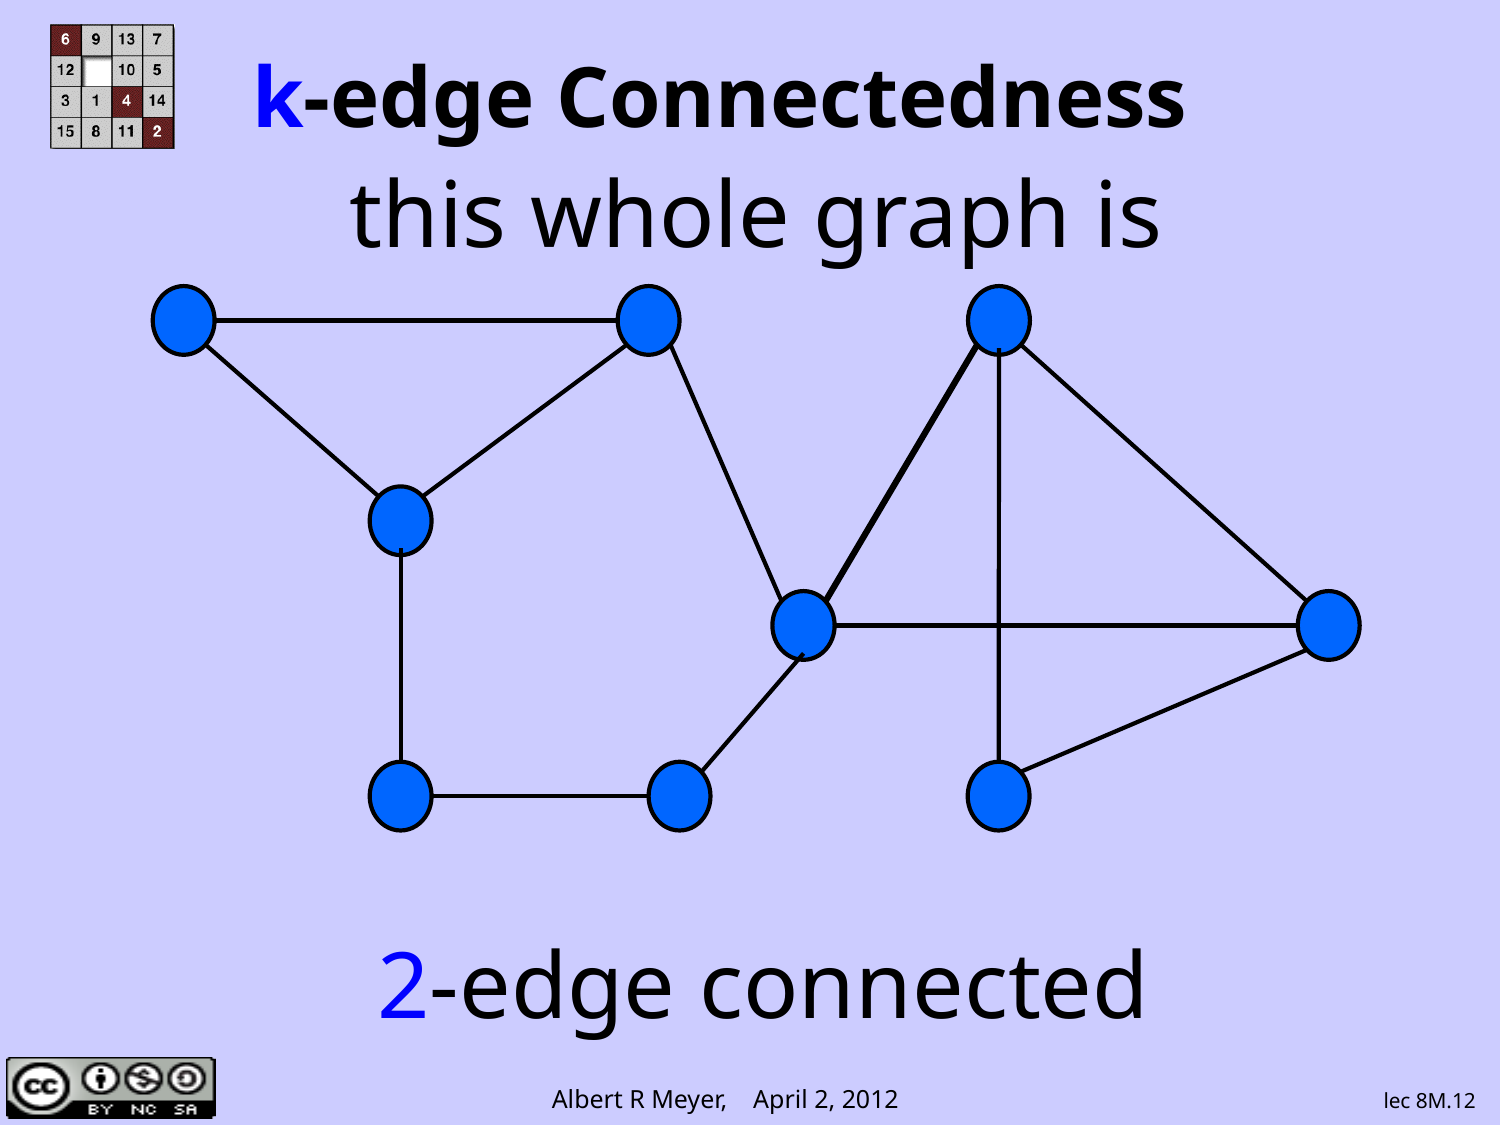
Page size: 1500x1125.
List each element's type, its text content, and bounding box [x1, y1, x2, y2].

slide_number lec 8M.12 [1247, 1079, 1491, 1121]
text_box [422, 344, 627, 497]
text_box 2-edge connected [362, 919, 1165, 1045]
text_box [1297, 591, 1360, 660]
text_box [369, 762, 432, 831]
title k-edge Connectedness [237, 0, 1476, 188]
text_box [369, 486, 432, 555]
text_box [648, 761, 711, 831]
picture [6, 1057, 216, 1119]
text_box [967, 762, 1030, 831]
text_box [1020, 344, 1307, 602]
text_box [617, 286, 680, 355]
text_box [772, 591, 835, 660]
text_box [1020, 649, 1307, 772]
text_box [701, 659, 804, 772]
text_box [152, 286, 215, 355]
text_box [968, 286, 1030, 355]
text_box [825, 344, 978, 602]
text_box this whole graph is [334, 148, 1178, 273]
picture [50, 24, 175, 149]
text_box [205, 344, 379, 497]
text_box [670, 344, 782, 602]
